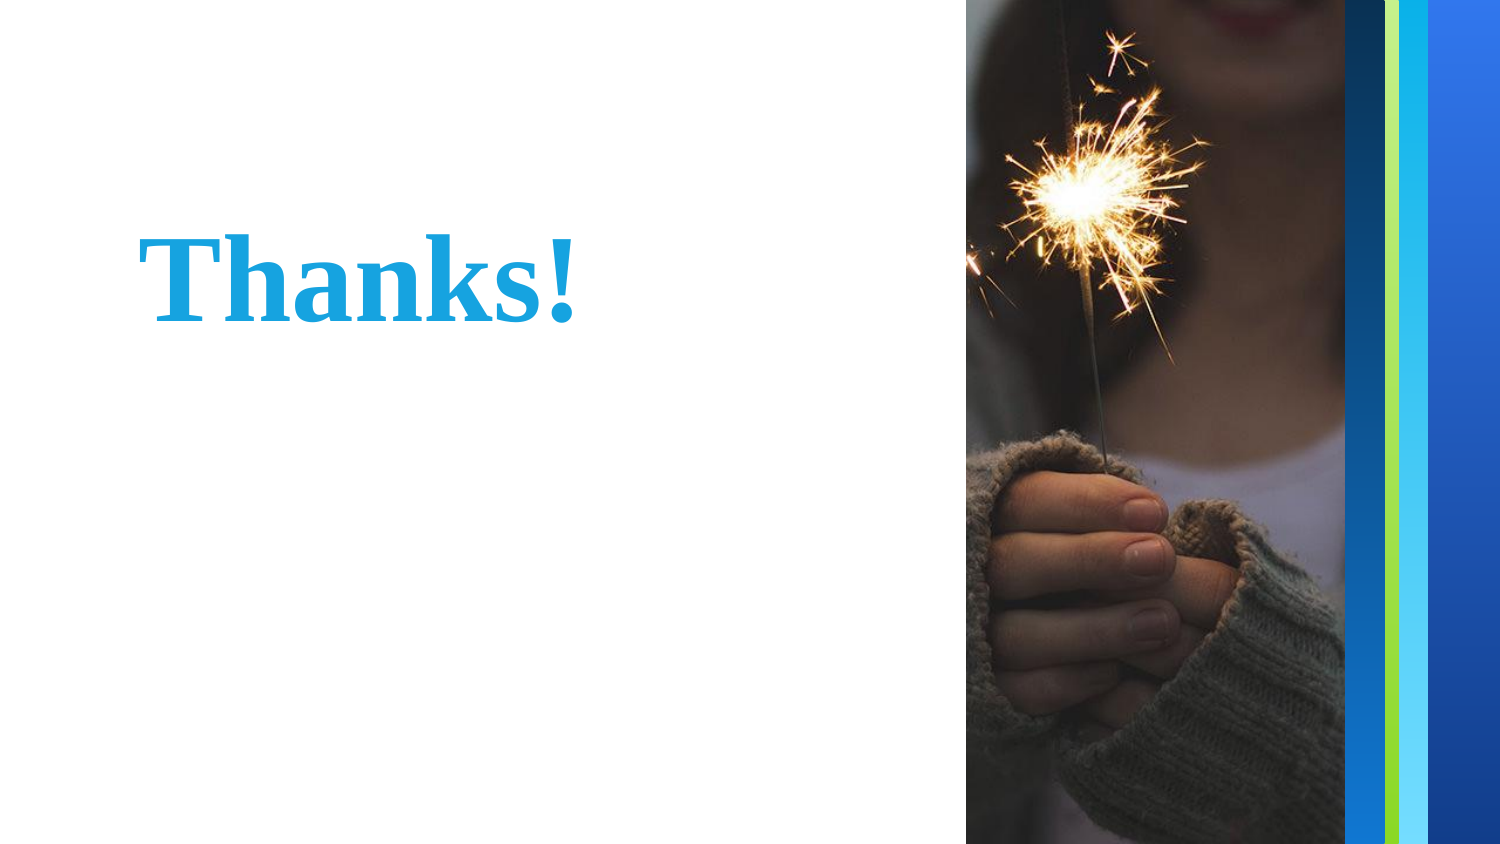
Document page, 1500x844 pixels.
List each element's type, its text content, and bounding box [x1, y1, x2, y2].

title Thanks! [123, 242, 945, 362]
picture [965, 0, 1346, 844]
